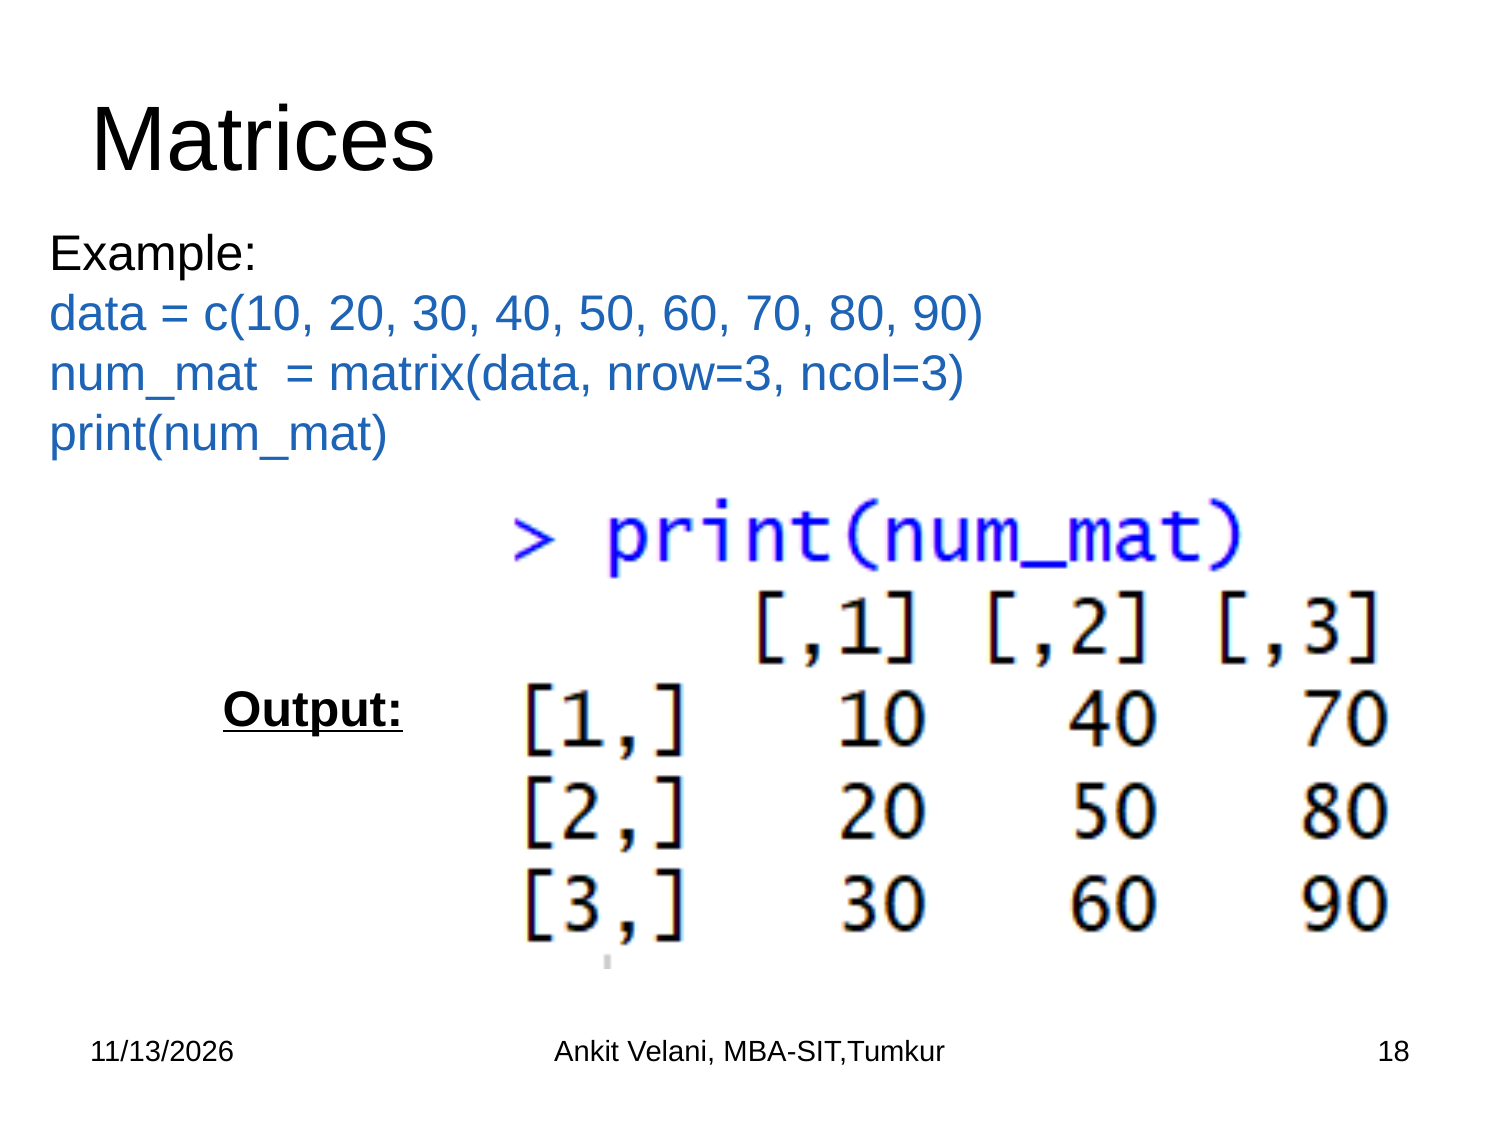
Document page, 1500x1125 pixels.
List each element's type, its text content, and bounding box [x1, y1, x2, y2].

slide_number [75, 1024, 425, 1103]
footer Ankit Velani, MBA-SIT,Tumkur [512, 1024, 988, 1103]
title Matrices [75, 39, 1425, 212]
list Example: data = c(10, 20, 30, 40, 50, 60, 70, 80, 90) num_mat = matrix(data, nrow=3, ncol=3) print(num_mat) [34, 212, 1500, 956]
slide_number 18 [1074, 1024, 1425, 1103]
picture [493, 483, 1452, 970]
text_box Output: [207, 669, 474, 745]
